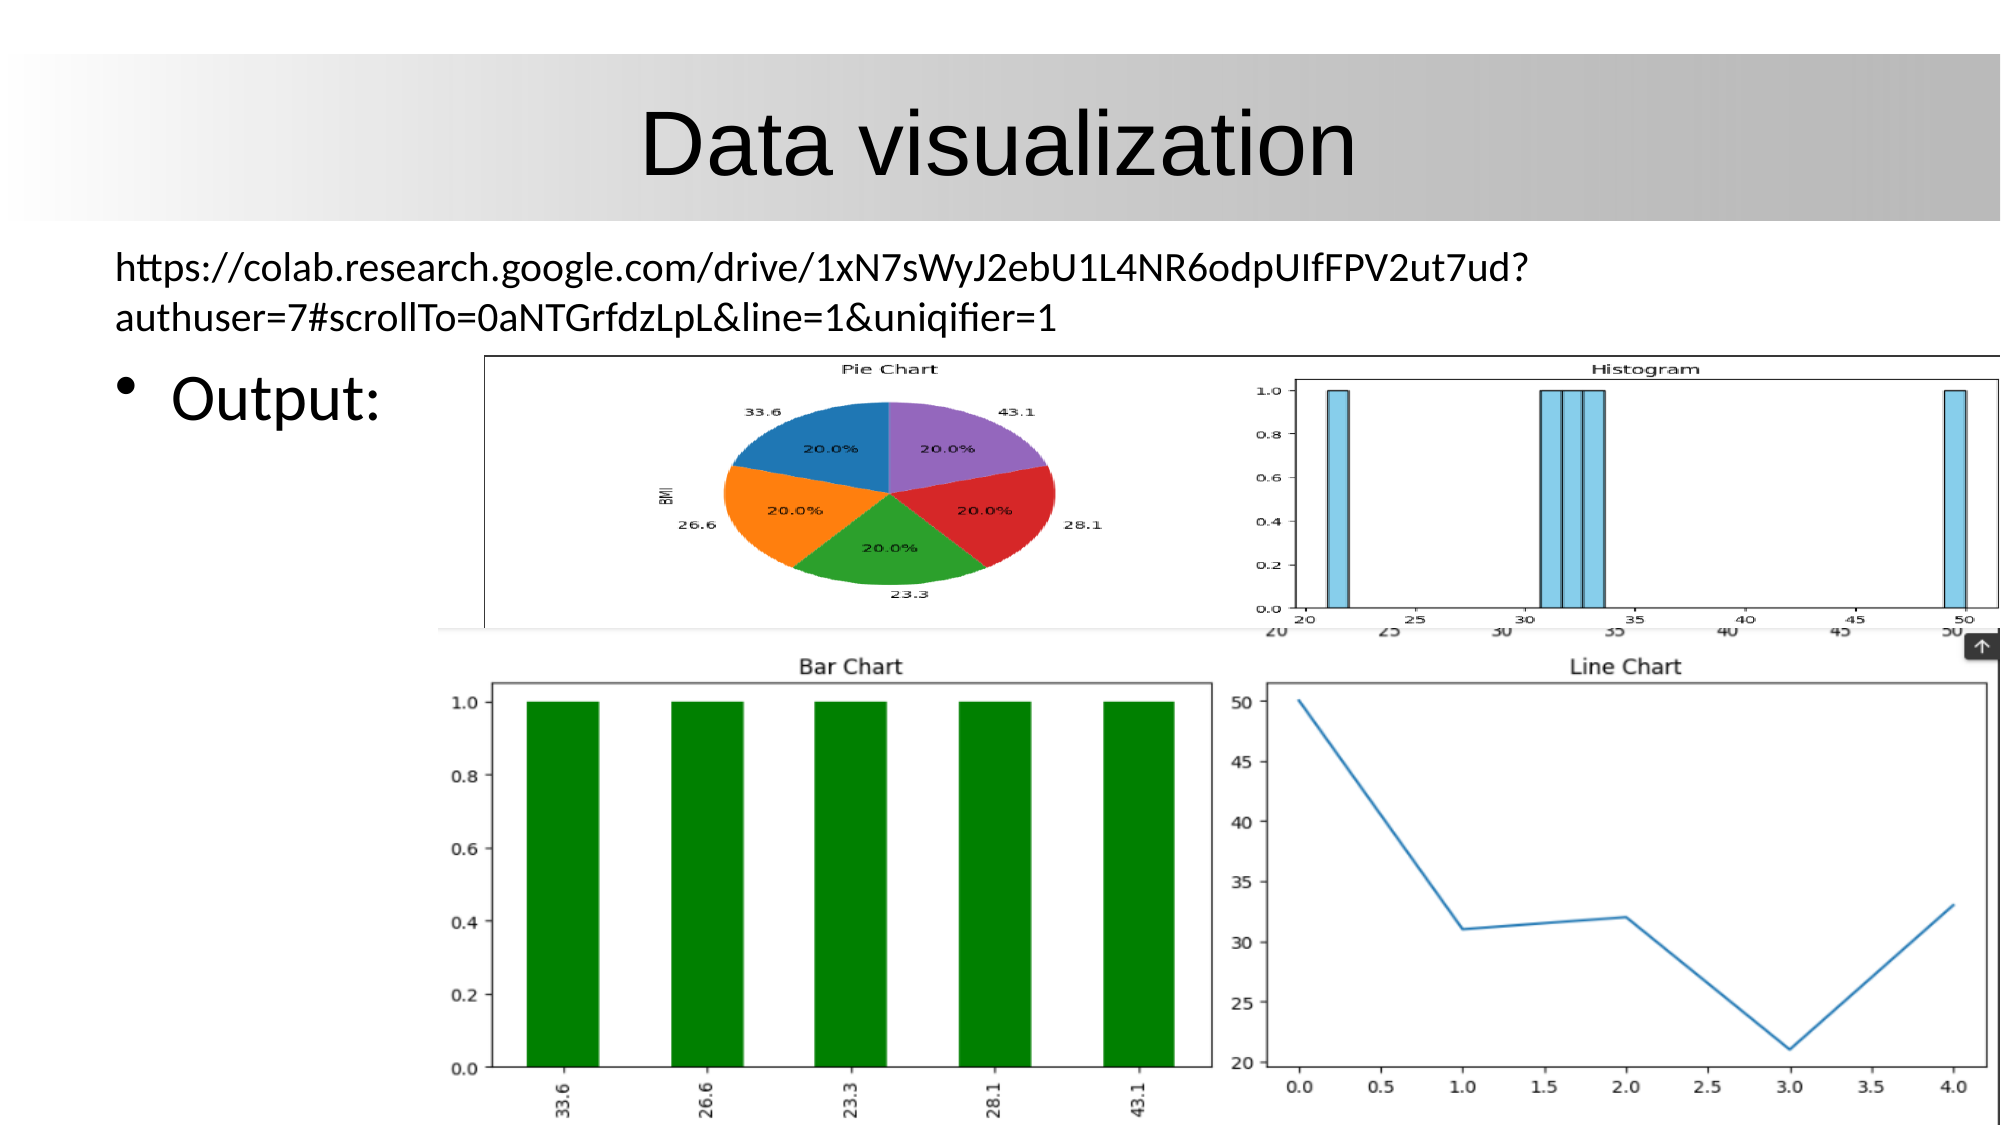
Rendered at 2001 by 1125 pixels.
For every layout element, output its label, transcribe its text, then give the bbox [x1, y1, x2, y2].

title Data visualization [99, 44, 1901, 232]
picture [437, 355, 2000, 1125]
list https://colab.research.google.com/drive/1xN7sWyJ2ebU1L4NR6odpUIfFPV2ut7ud?authuser=7#scrollTo=0aNTGrfdzLpL&line=1&uniqifier=1 Output: [99, 232, 2000, 1125]
